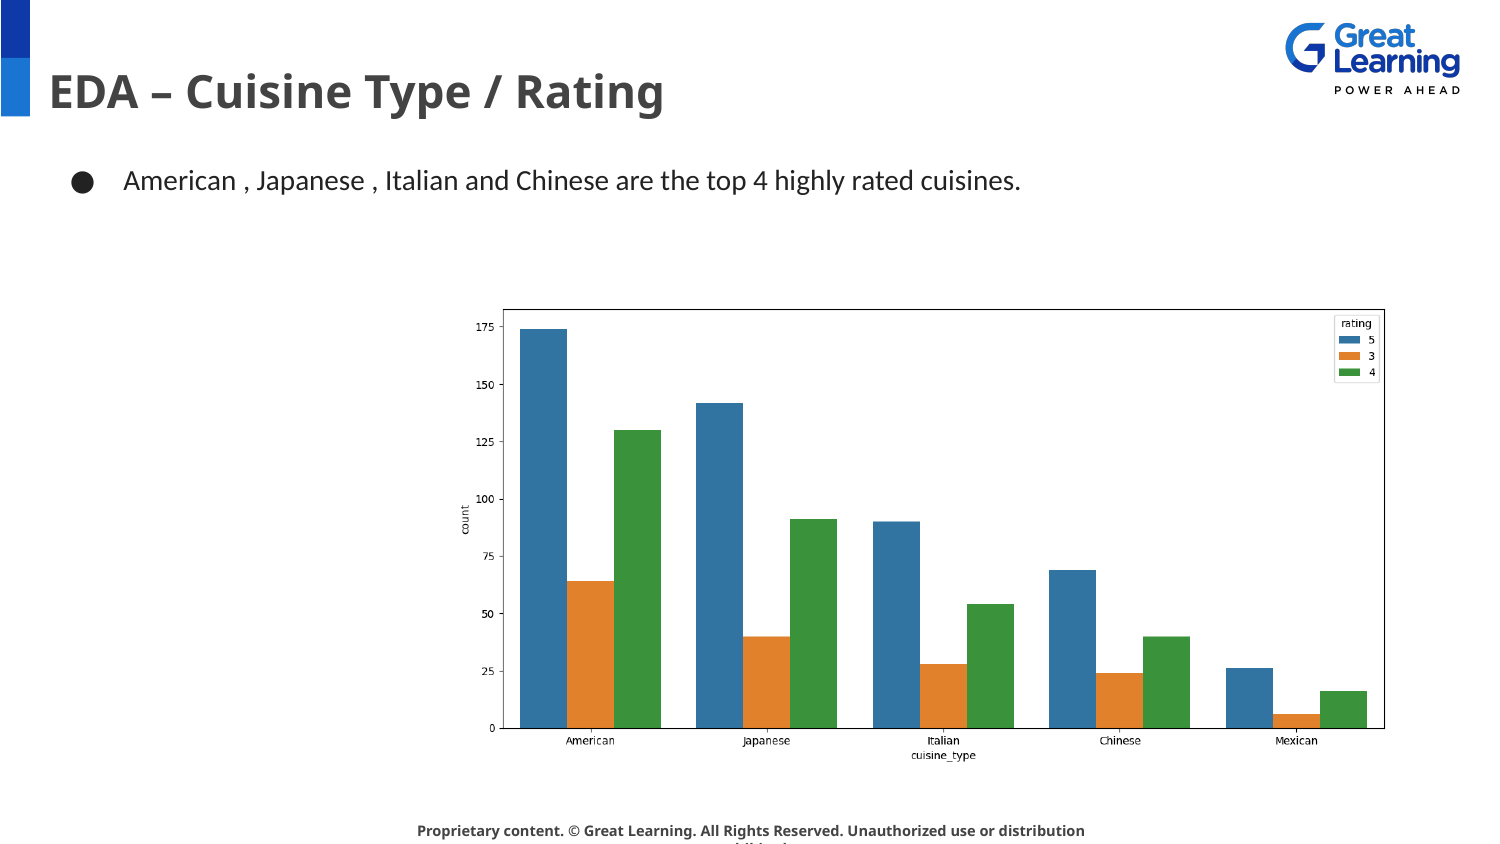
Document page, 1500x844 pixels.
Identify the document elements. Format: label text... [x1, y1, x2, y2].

title EDA – Cuisine Type / Rating [33, 47, 1431, 141]
picture [453, 301, 1406, 762]
picture [1258, 11, 1487, 106]
list American , Japanese , Italian and Chinese are the top 4 highly rated cuisines. [33, 141, 1449, 750]
